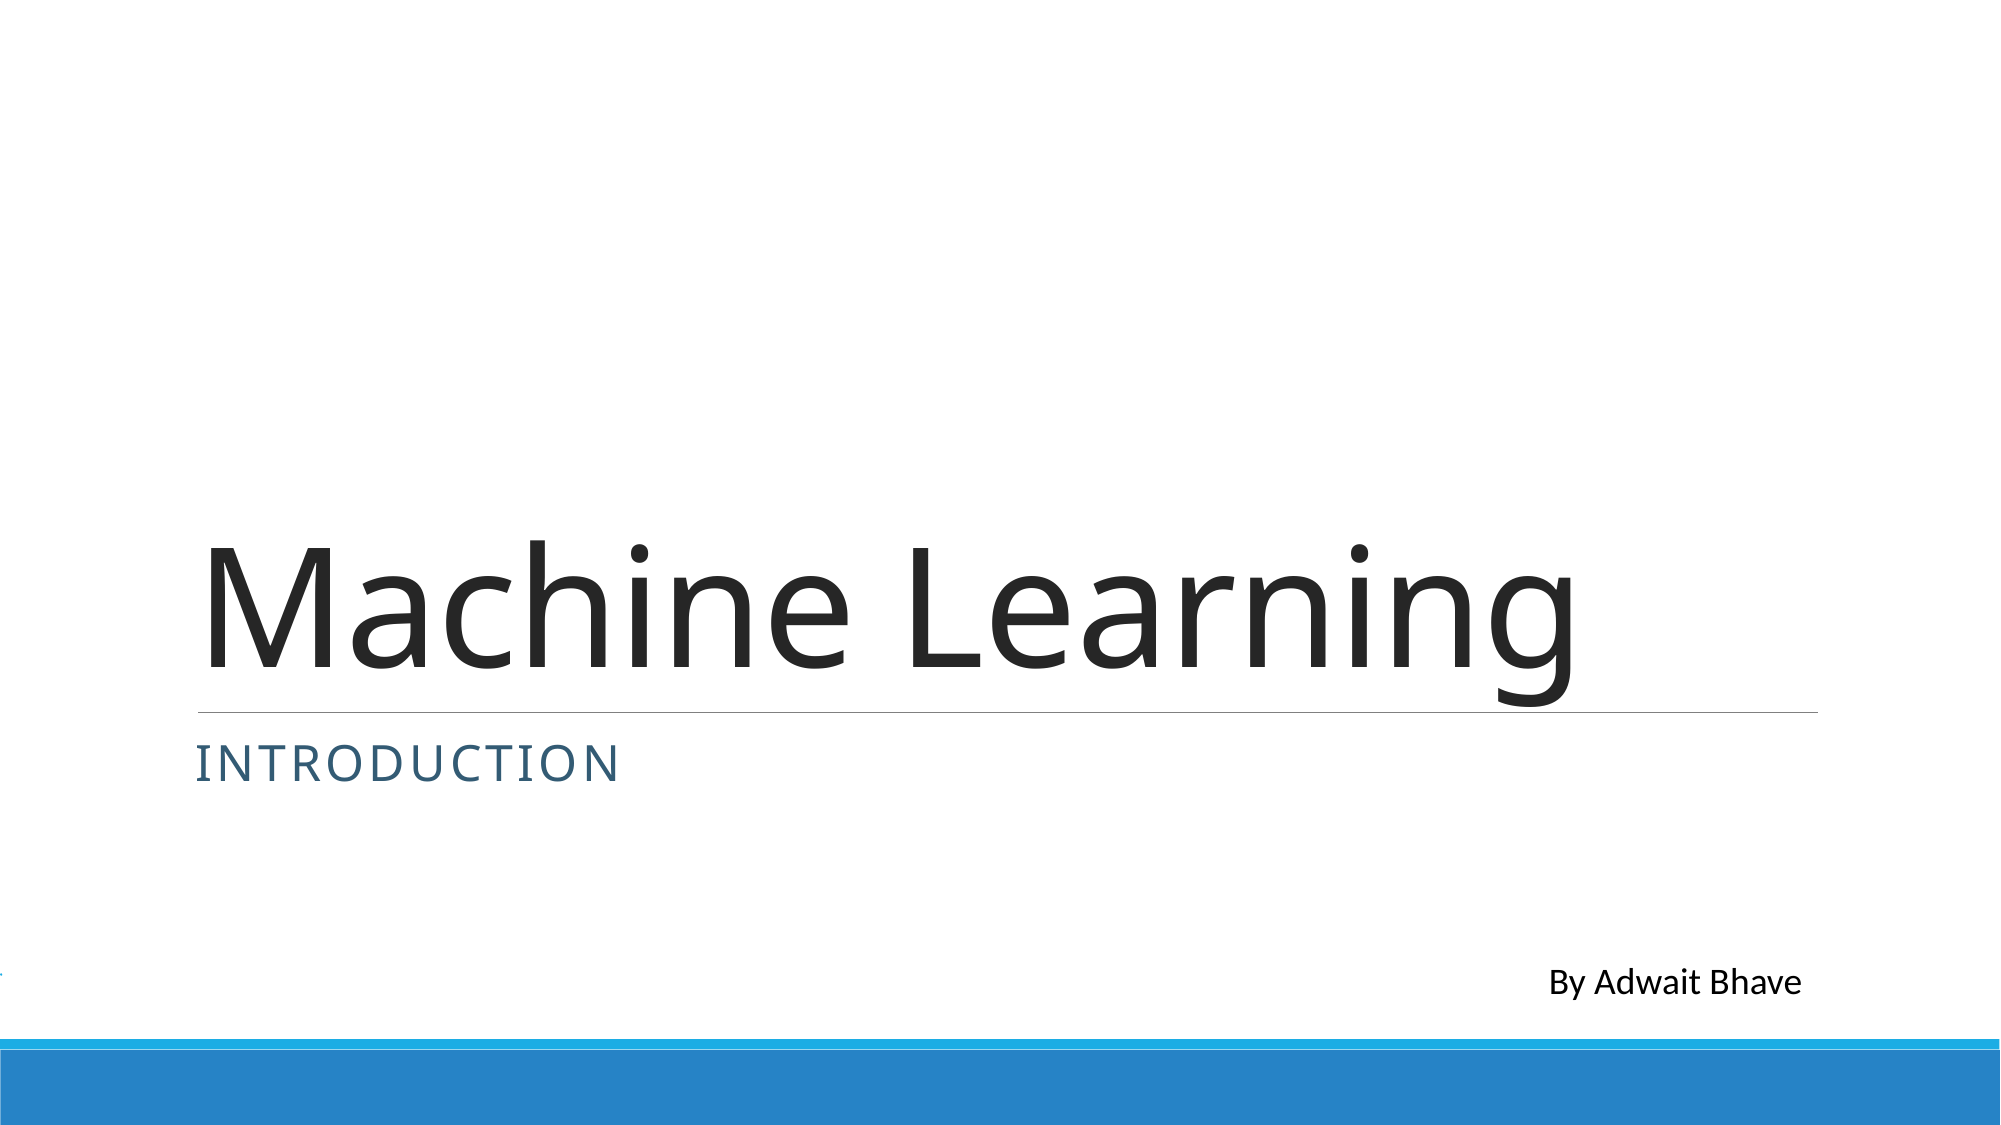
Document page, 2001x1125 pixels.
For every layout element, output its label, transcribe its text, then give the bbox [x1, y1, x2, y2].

subtitle Introduction [180, 730, 1831, 919]
title Machine Learning [180, 124, 1830, 710]
text_box By Adwait Bhave [1534, 949, 1830, 1010]
